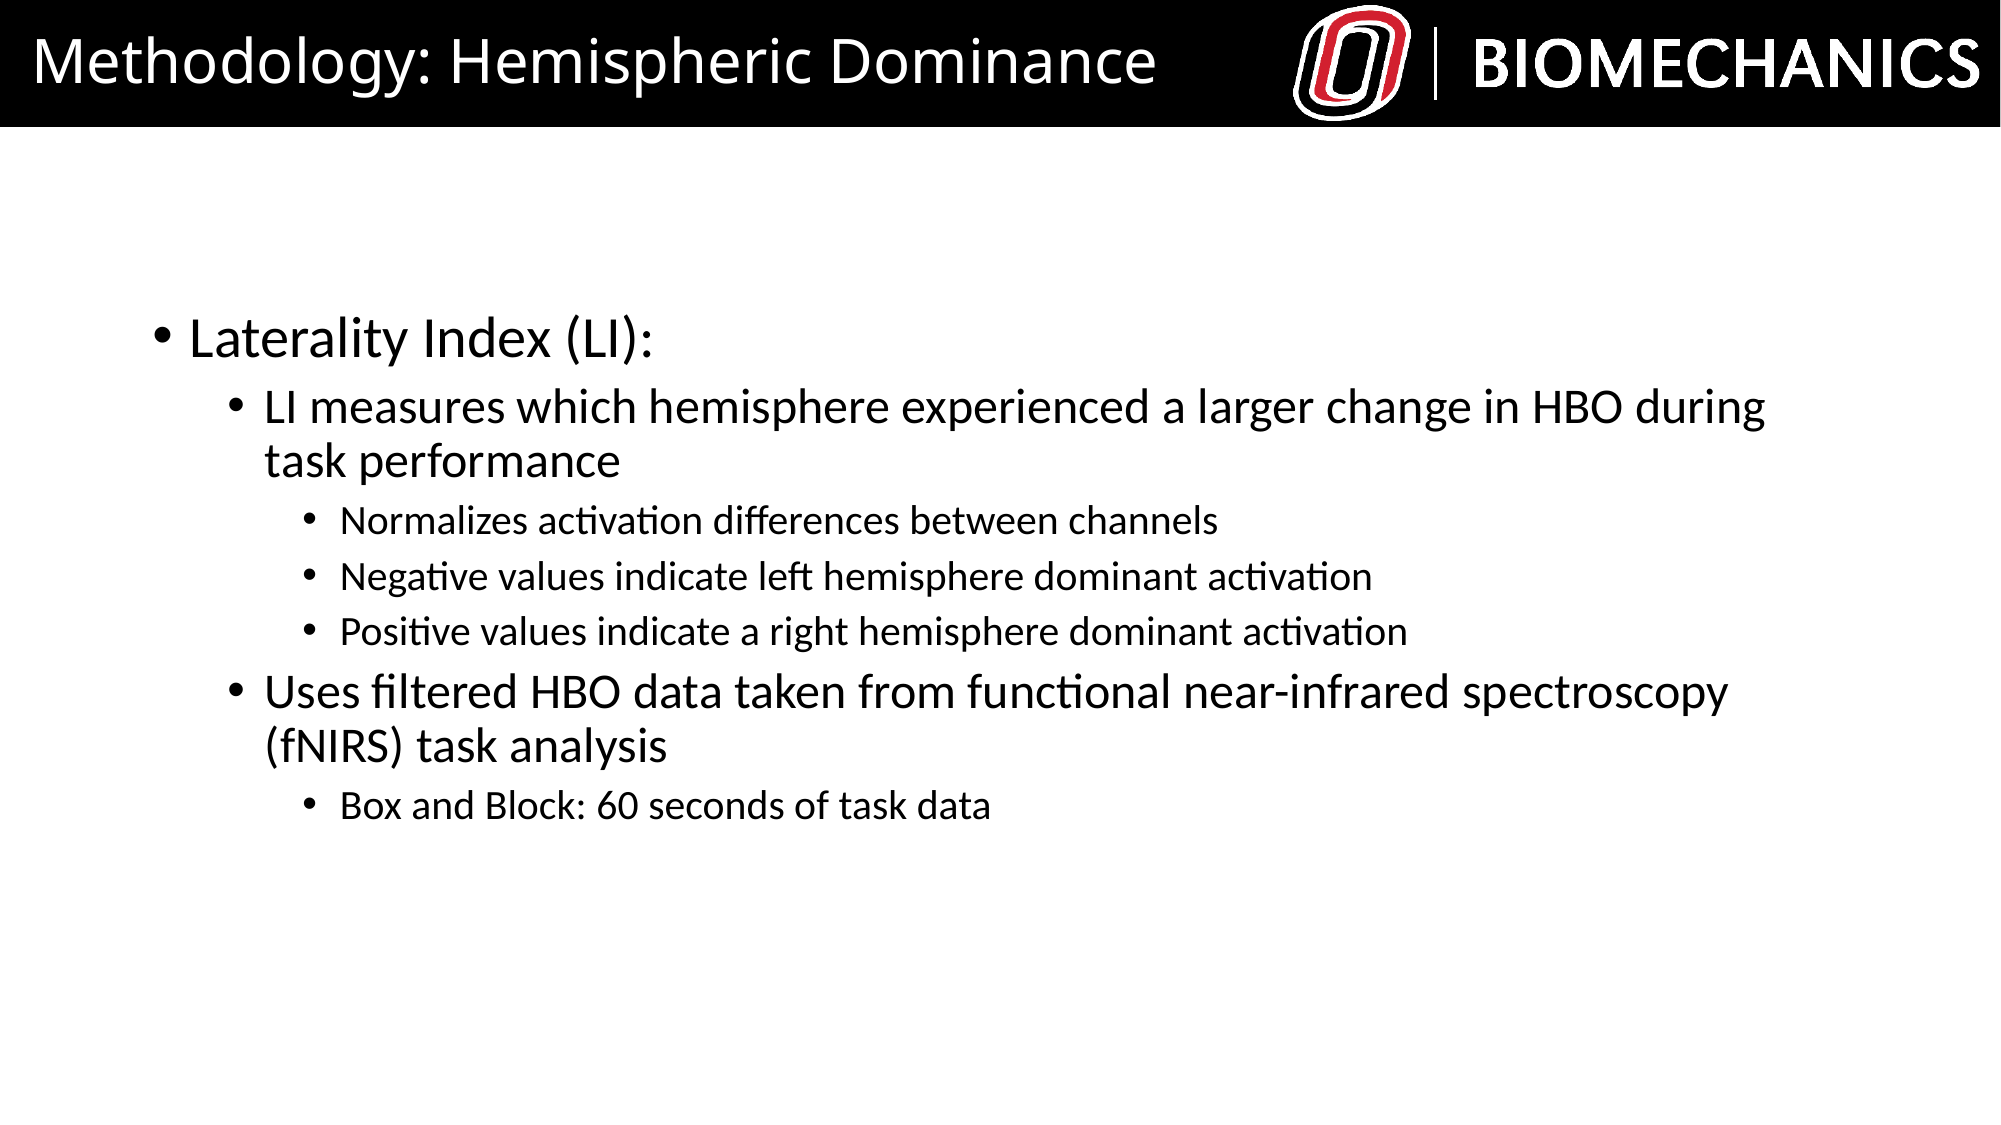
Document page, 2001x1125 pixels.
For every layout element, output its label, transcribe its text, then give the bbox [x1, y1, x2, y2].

picture [1293, 5, 1982, 121]
title Methodology: Hemispheric Dominance [16, 1, 1275, 127]
